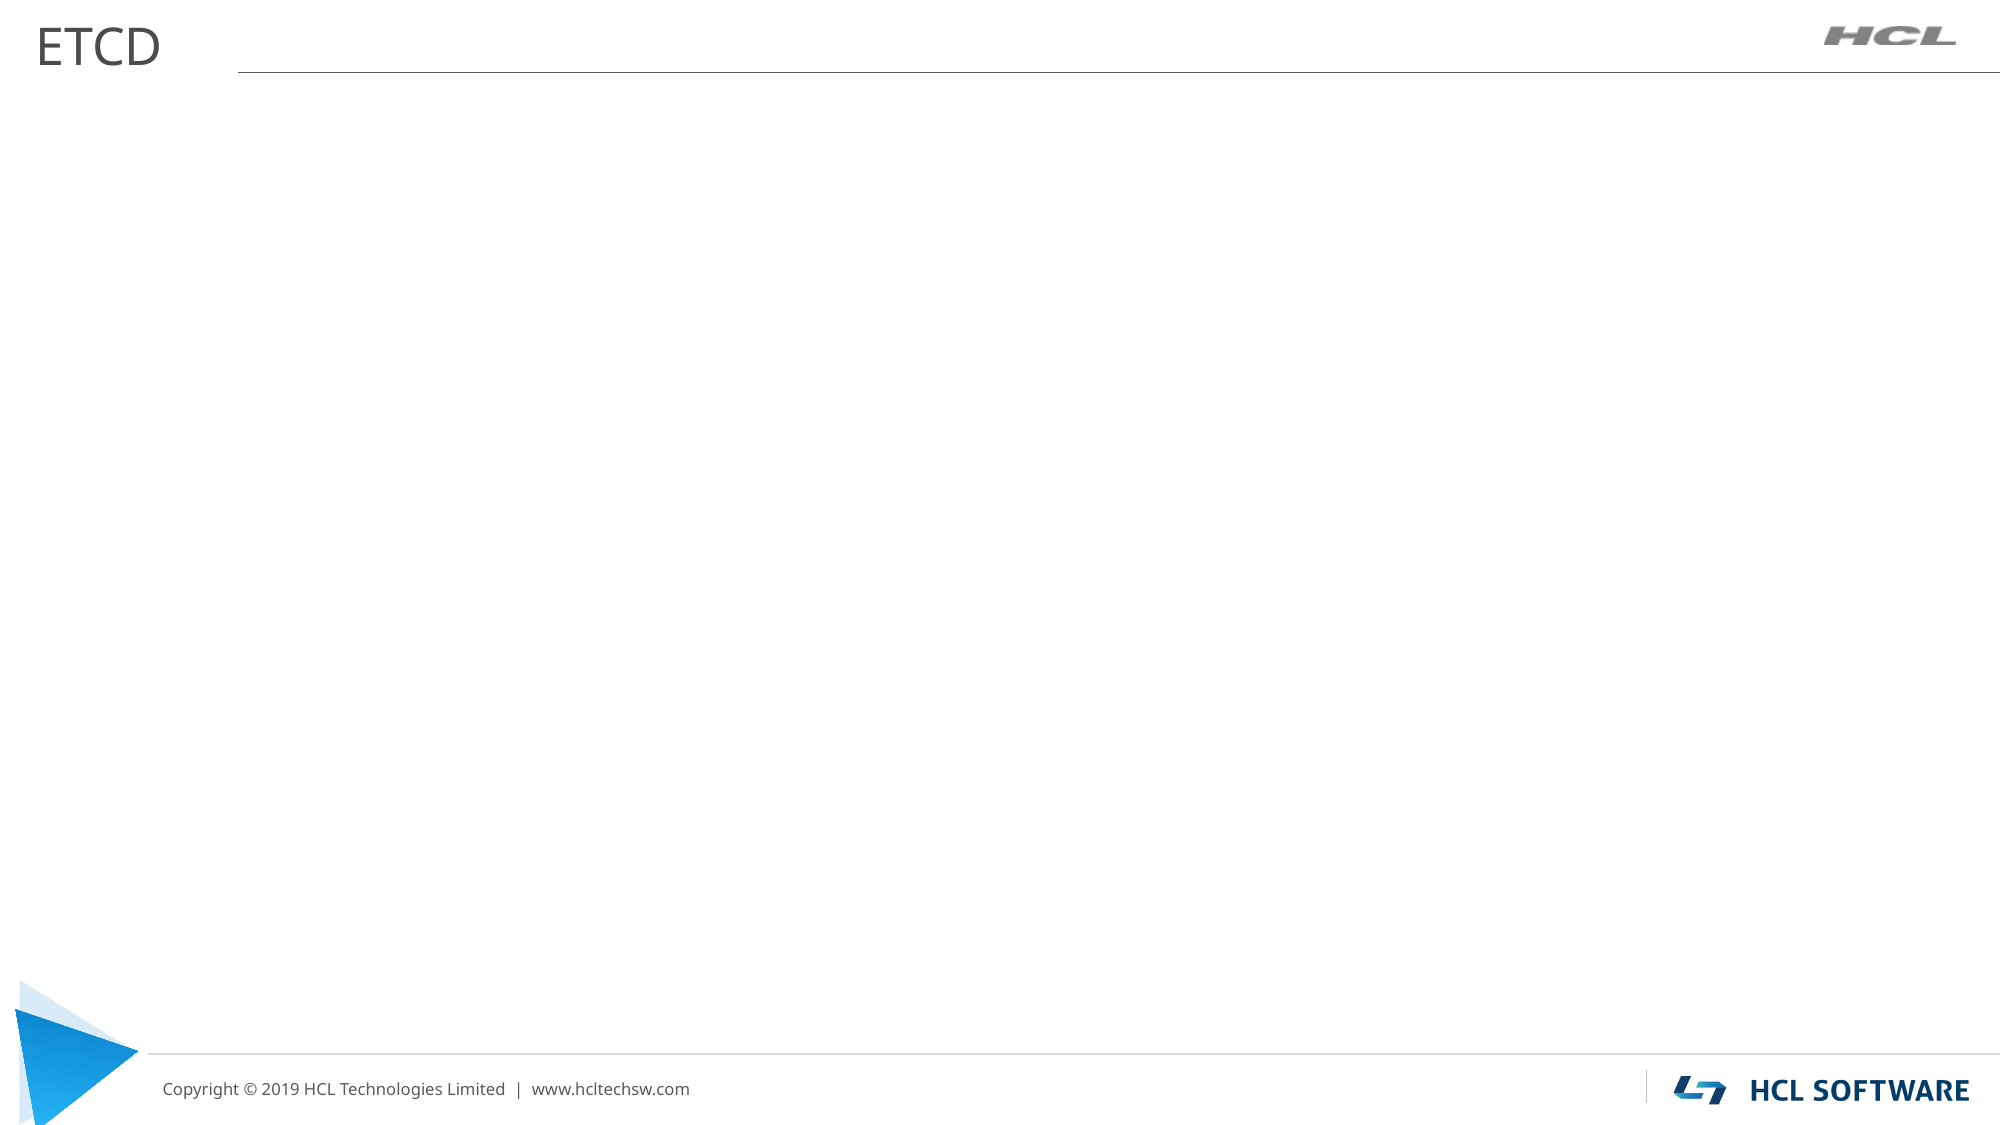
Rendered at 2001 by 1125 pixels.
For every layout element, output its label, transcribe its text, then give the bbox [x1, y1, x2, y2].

title ETCD [20, 5, 238, 109]
picture [1667, 1068, 1980, 1116]
